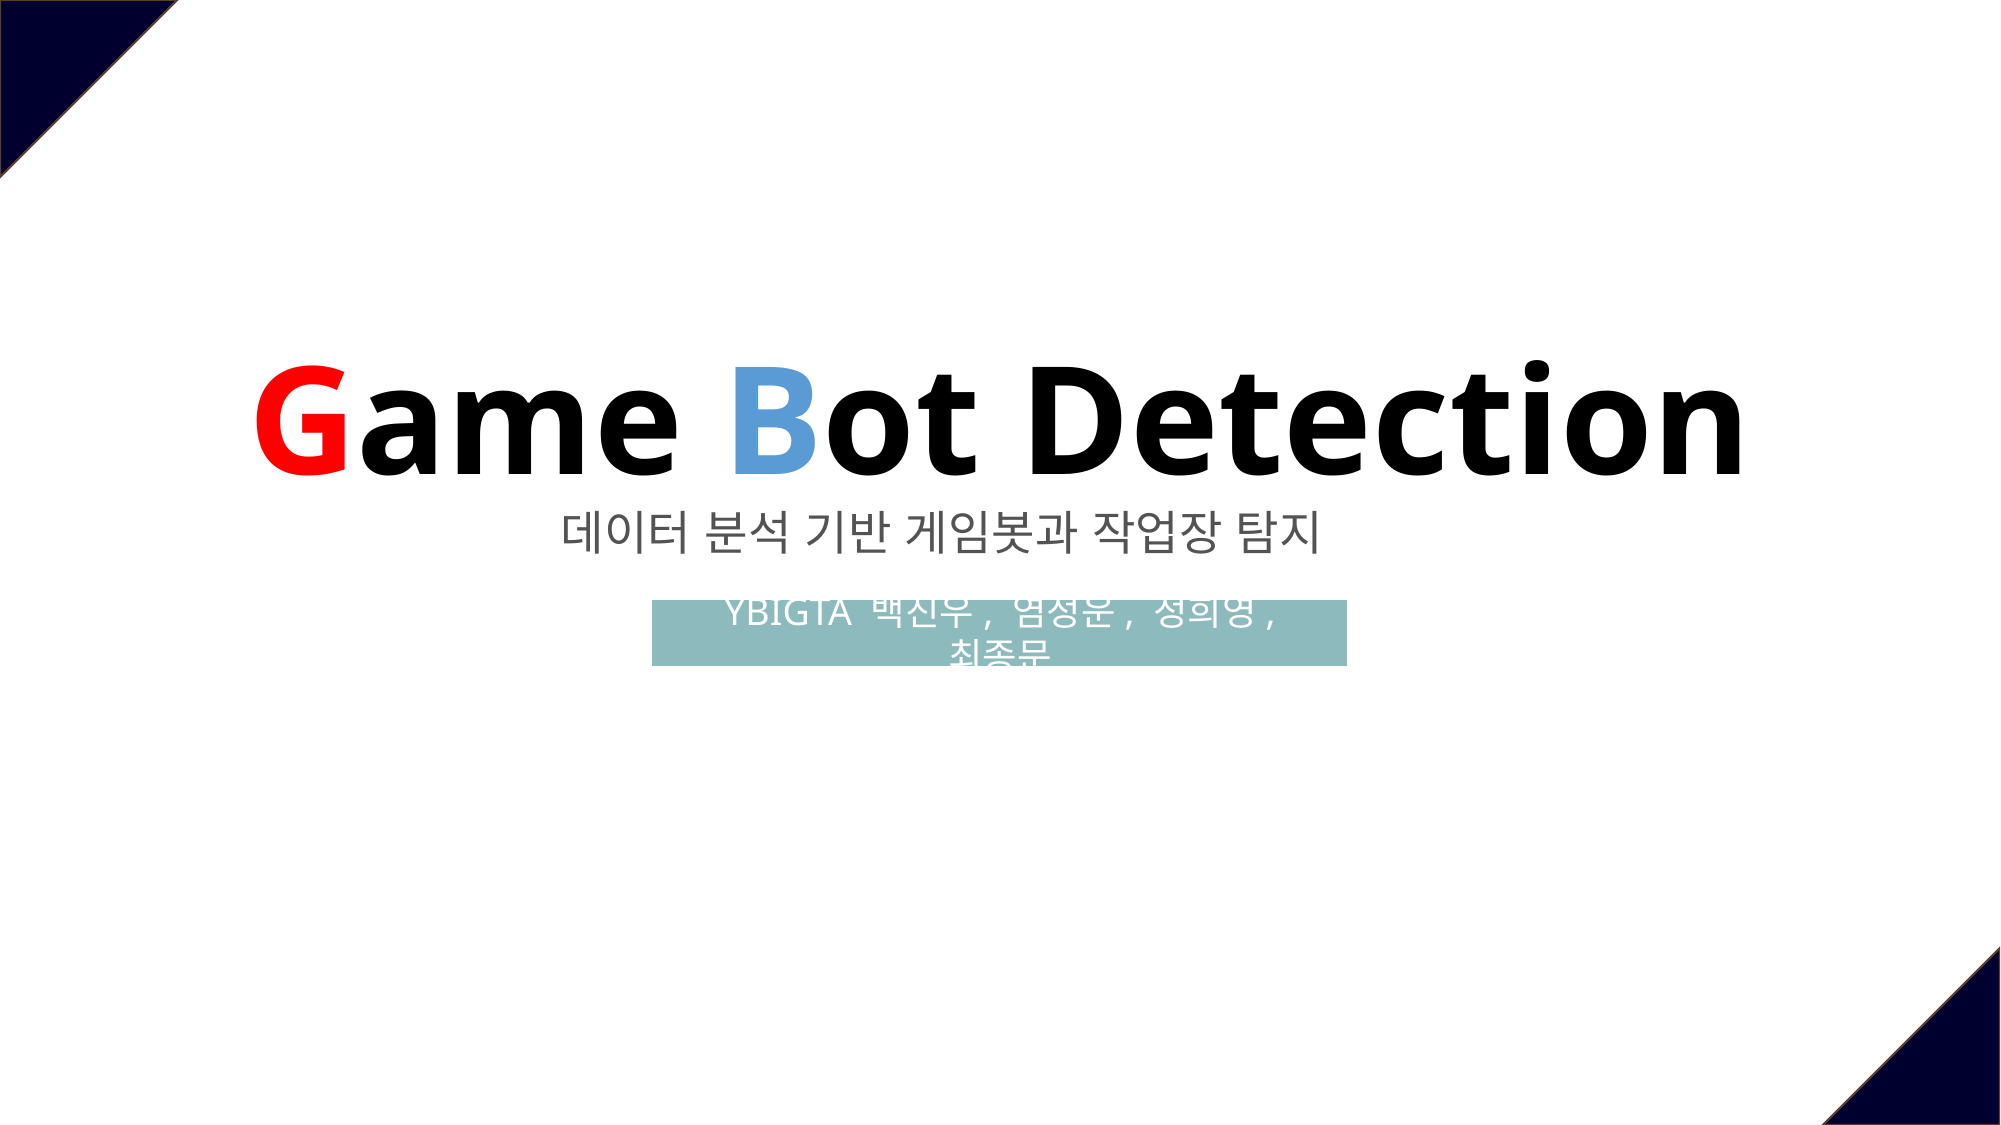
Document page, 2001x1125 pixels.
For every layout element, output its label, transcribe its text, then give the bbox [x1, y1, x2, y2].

text_box Game Bot Detection [233, 317, 1767, 513]
text_box 데이터 분석 기반 게임봇과 작업장 탐지 [546, 502, 1432, 601]
text_box YBIGTA 백진우, 염정운, 정희영, 최종문 [652, 601, 1347, 666]
